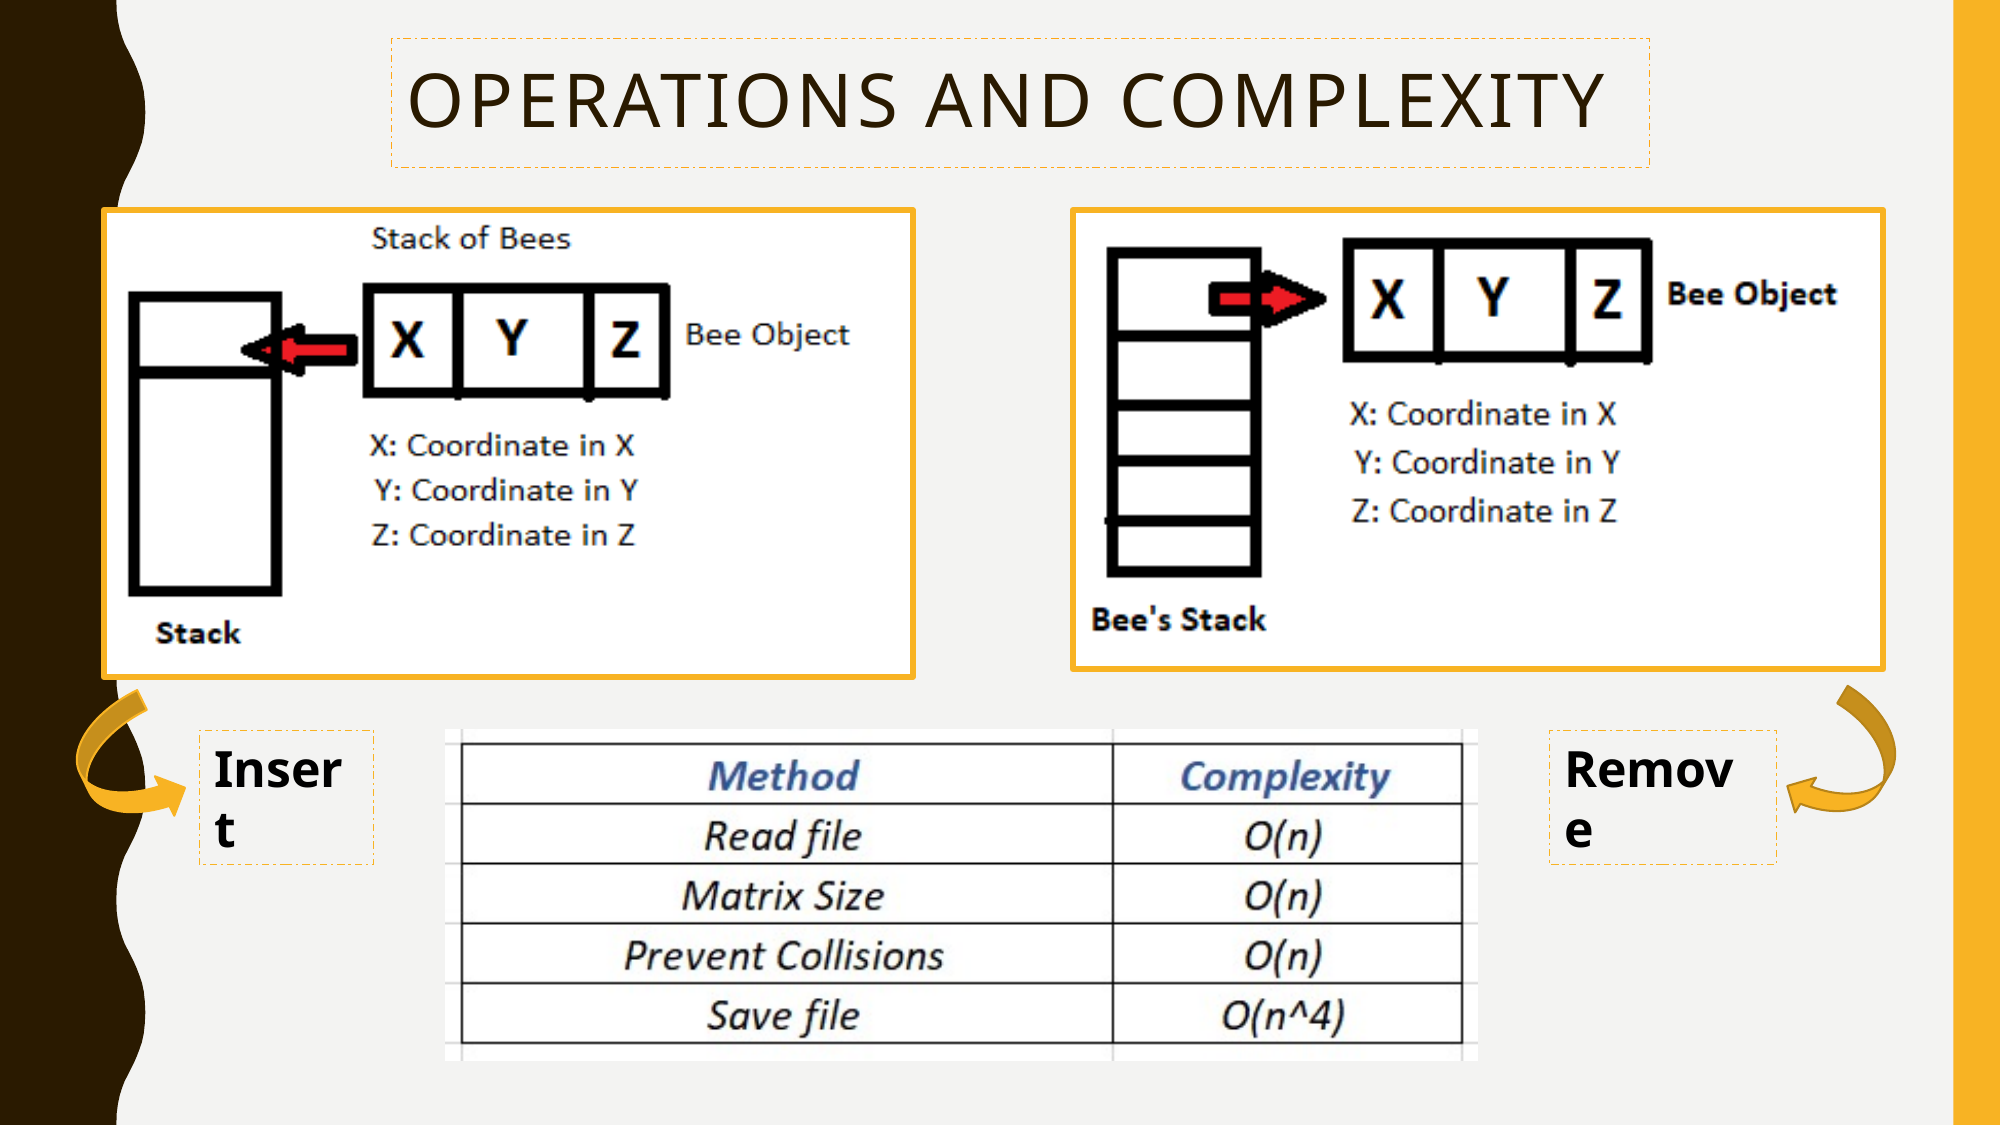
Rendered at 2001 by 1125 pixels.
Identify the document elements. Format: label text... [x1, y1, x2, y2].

text_box [75, 689, 186, 817]
picture [445, 729, 1478, 1061]
text_box [1786, 684, 1897, 814]
text_box Insert [199, 730, 374, 865]
picture [1075, 213, 1880, 666]
picture [106, 213, 910, 674]
title Operations and complexity [391, 38, 1650, 168]
text_box Remove [1549, 730, 1777, 865]
